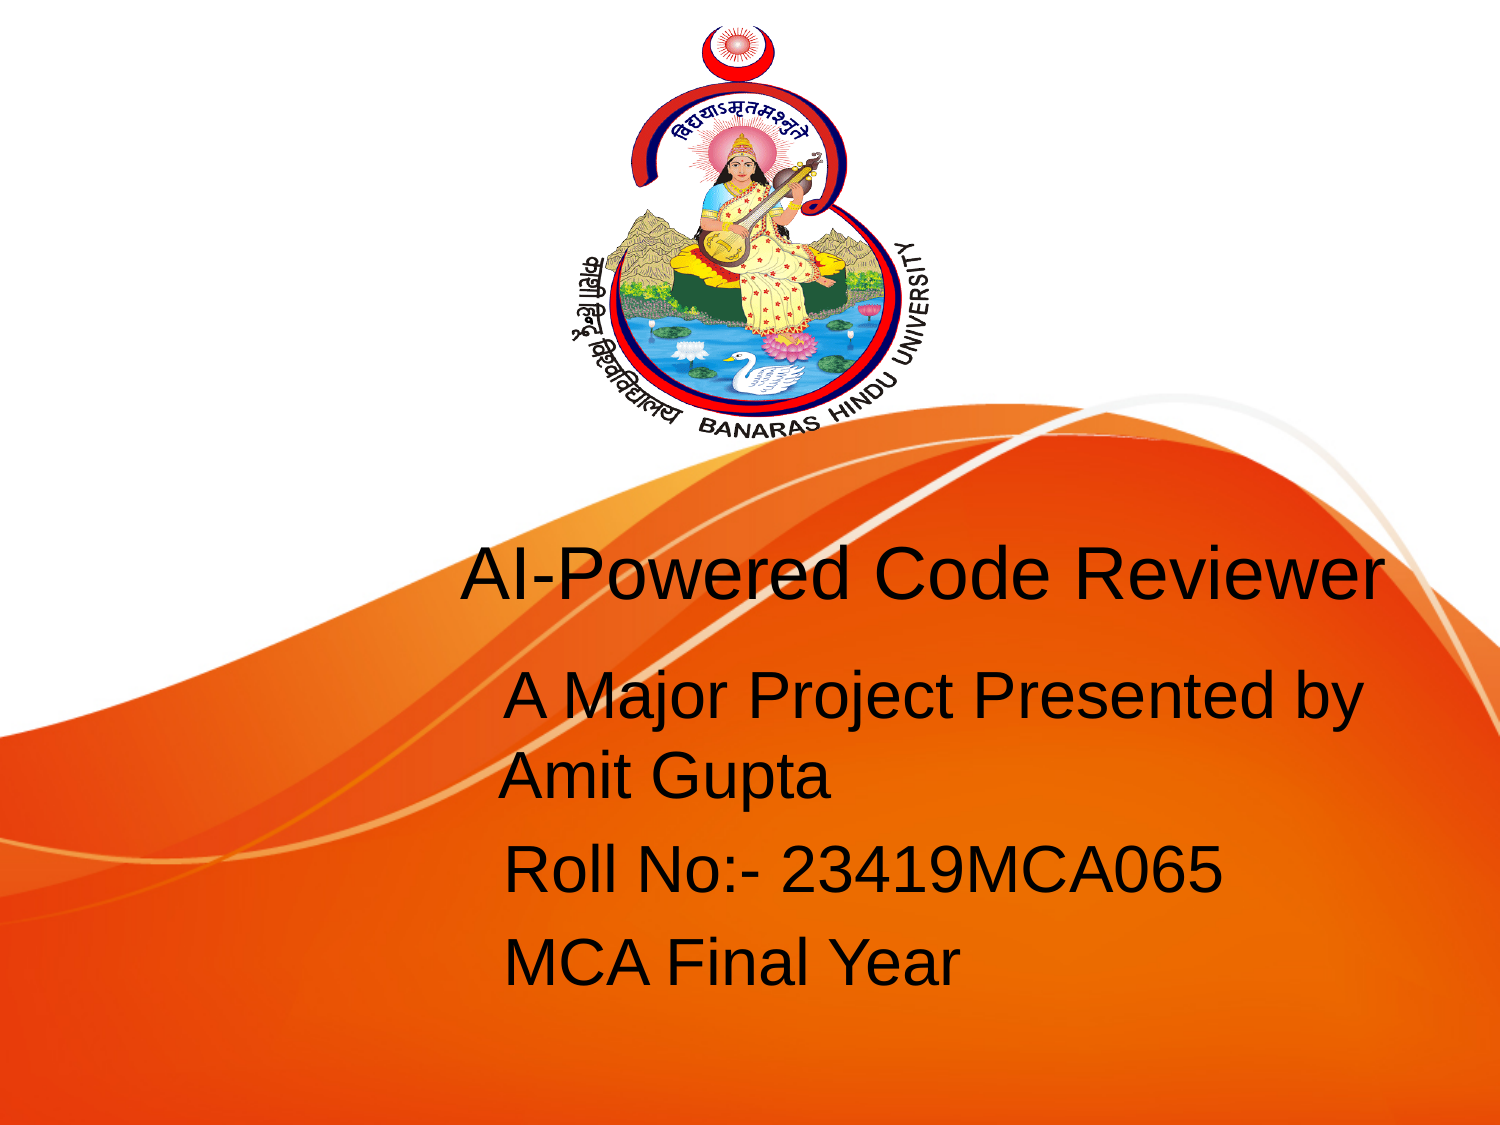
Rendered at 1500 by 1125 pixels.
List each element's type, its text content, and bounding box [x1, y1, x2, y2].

subtitle A Major Project Presented by Amit Gupta Roll No:- 23419MCA065 MCA Final Year [321, 644, 1485, 820]
picture [0, 16, 1500, 1125]
title AI-Powered Code Reviewer [72, 493, 1424, 645]
